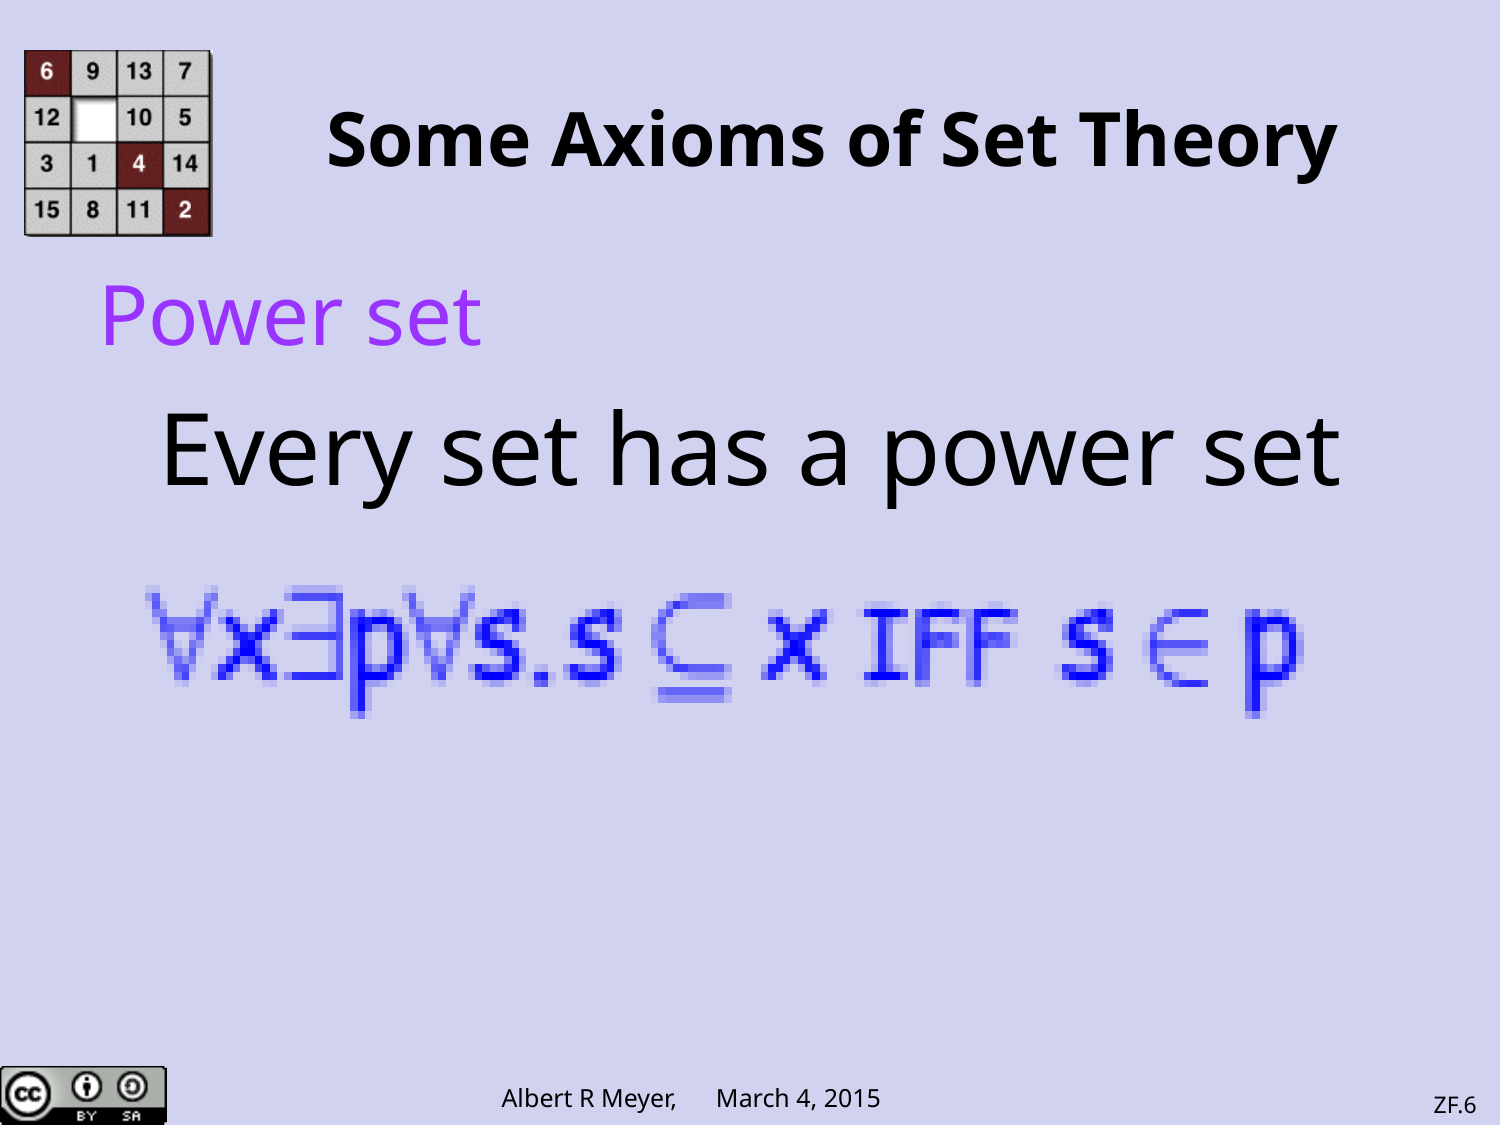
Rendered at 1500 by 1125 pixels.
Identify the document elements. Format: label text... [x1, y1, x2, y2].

text_box Every set has a power set [143, 377, 1358, 513]
title Some Axioms of Set Theory [236, 58, 1429, 216]
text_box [131, 562, 1312, 728]
text_box Power set [83, 254, 498, 370]
picture [0, 1066, 167, 1125]
picture [24, 50, 213, 237]
